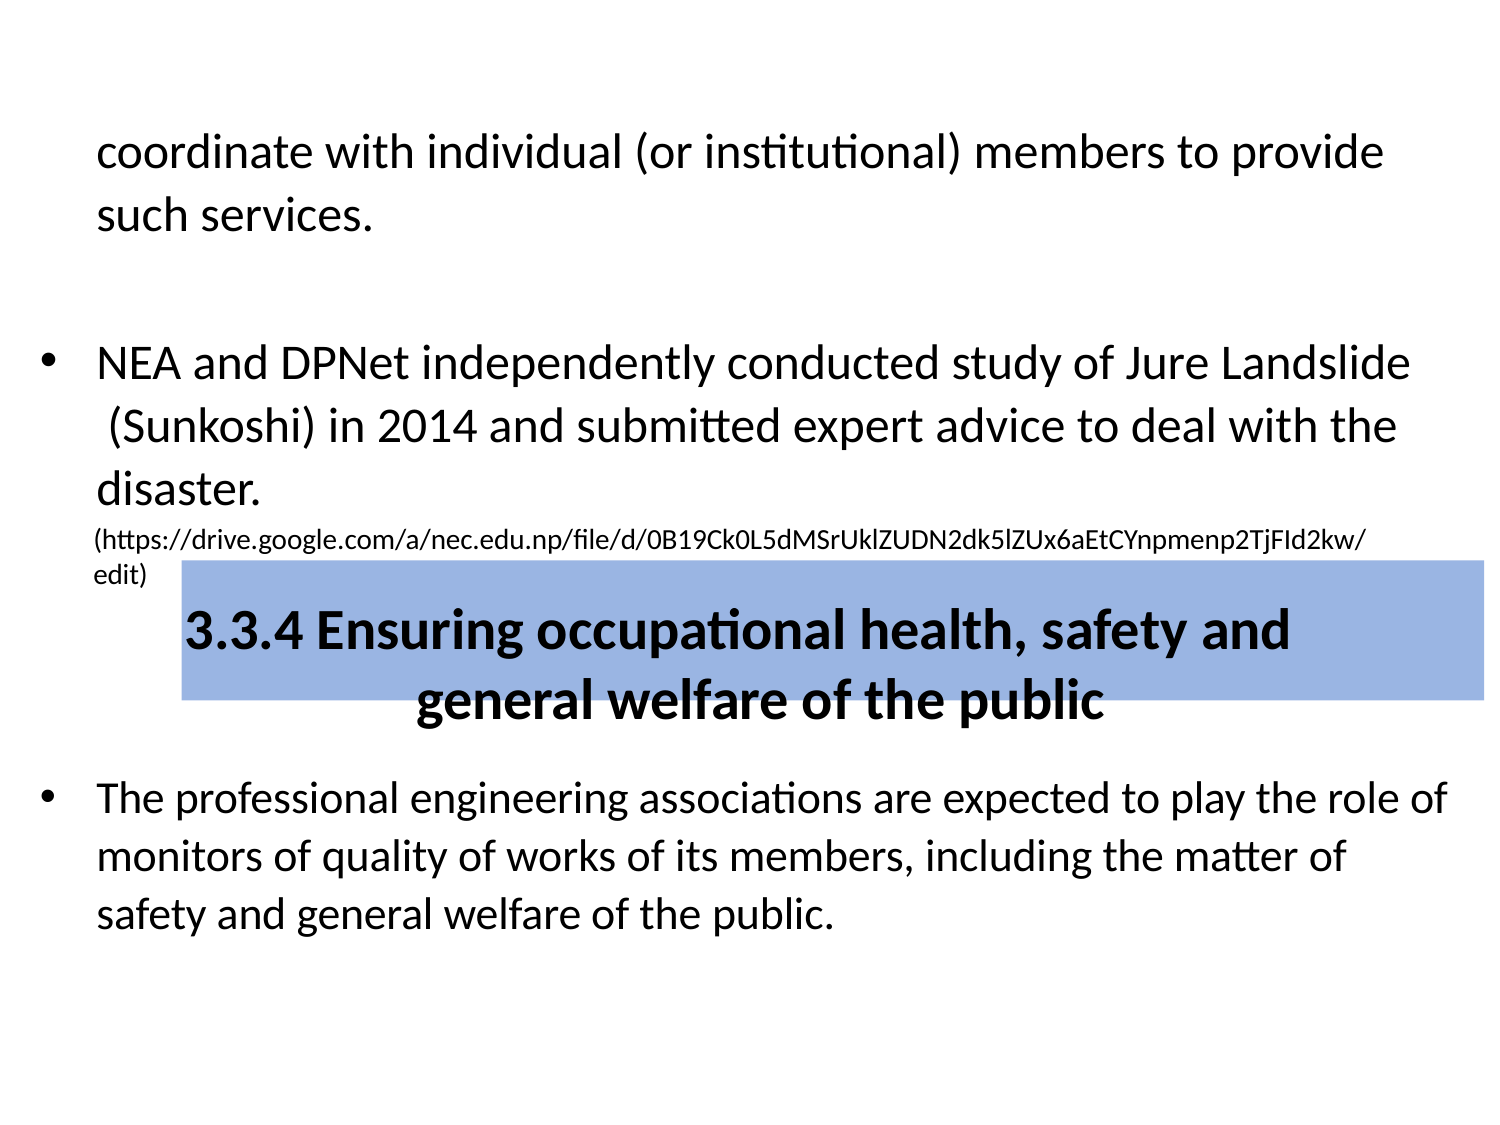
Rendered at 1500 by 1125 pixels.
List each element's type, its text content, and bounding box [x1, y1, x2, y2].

text_box NEA and DPNet independently conducted study of Jure Landslide (Sunkoshi) in 2014 and submitted expert advice to deal with the disaster. (https://drive.google.com/a/nec.edu.np/file/d/0B19Ck0L5dMSrUklZUDN2dk5lZUx6aEtCYnpmenp2TjFId2kw/edit) 3.3.4 Ensuring occupational health, safety and general welfare of the public The professional engineering associations are expected to play the role of monitors of quality of works of its members, including the matter of safety and general welfare of the public. [37, 324, 1468, 939]
title coordinate with individual (or institutional) members to provide such services. [38, 113, 1441, 304]
text_box [1468, 560, 1485, 701]
